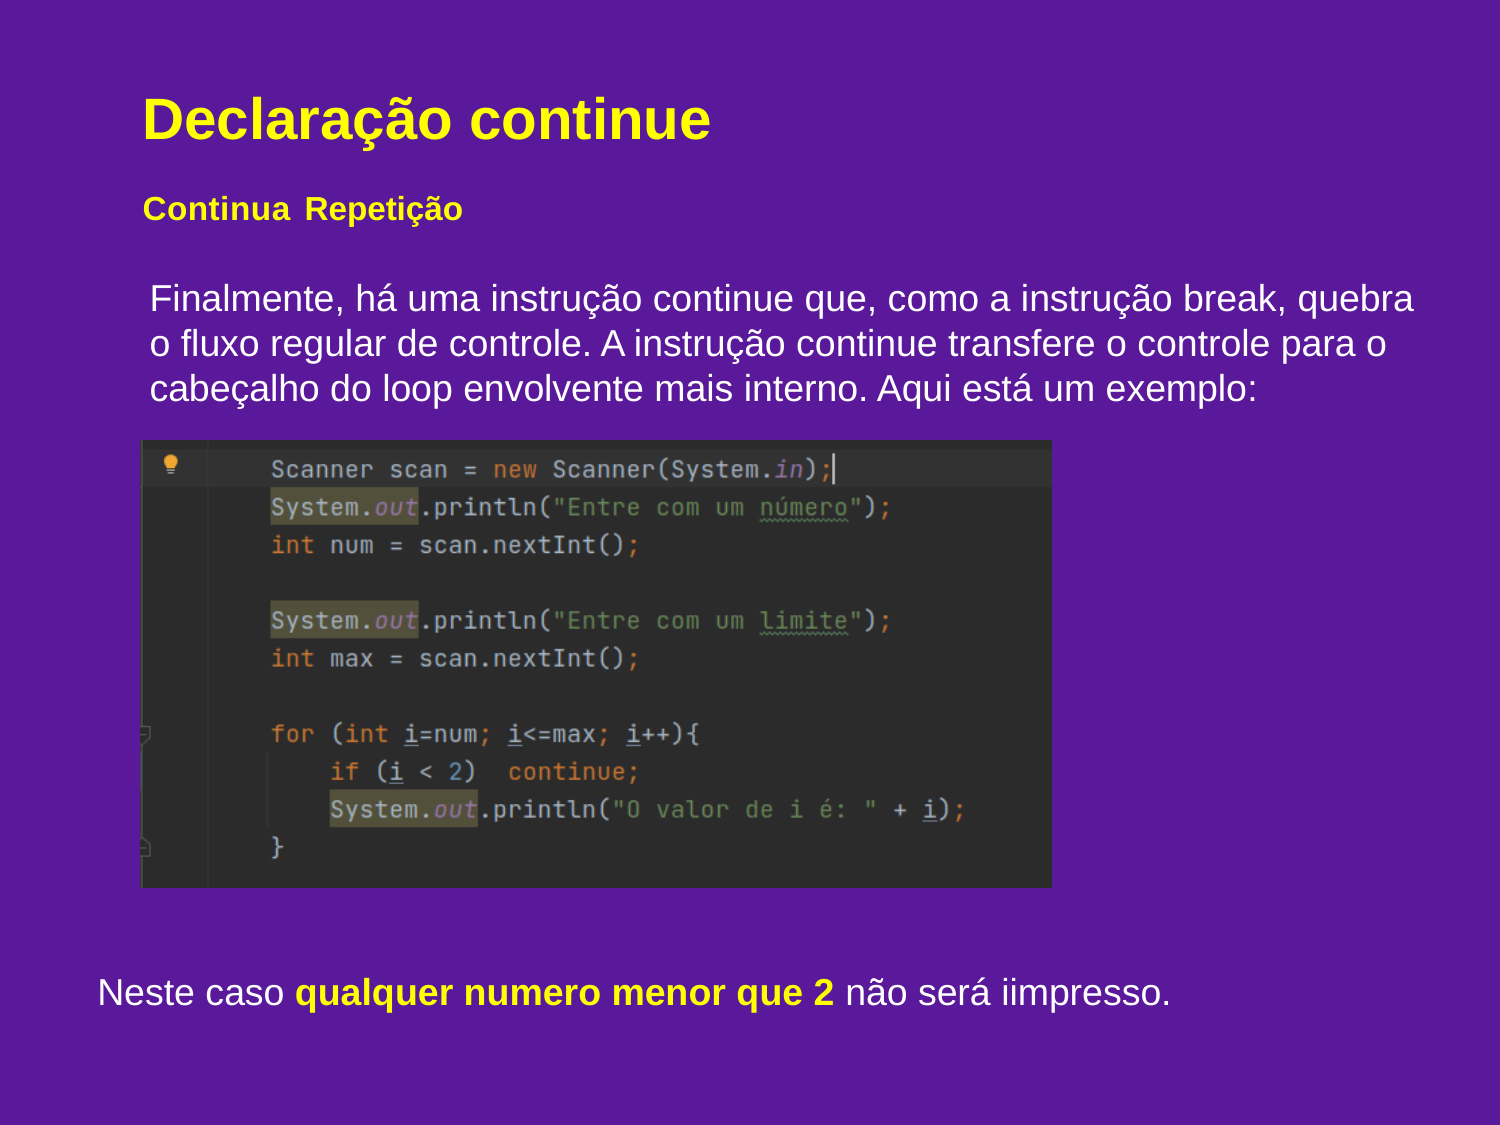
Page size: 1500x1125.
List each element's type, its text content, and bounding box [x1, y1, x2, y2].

text_box Declaração continue [140, 78, 1297, 151]
text_box Continua Repetição [140, 185, 470, 227]
picture [140, 440, 1052, 888]
text_box Neste caso qualquer numero menor que 2 não será iimpresso. [82, 960, 1187, 1021]
text_box Finalmente, há uma instrução continue que, como a instrução break, quebra o fluxo regular de controle. A instrução continue transfere o controle para o cabeçalho do loop envolvente mais interno. Aqui está um exemplo: [134, 267, 1435, 417]
